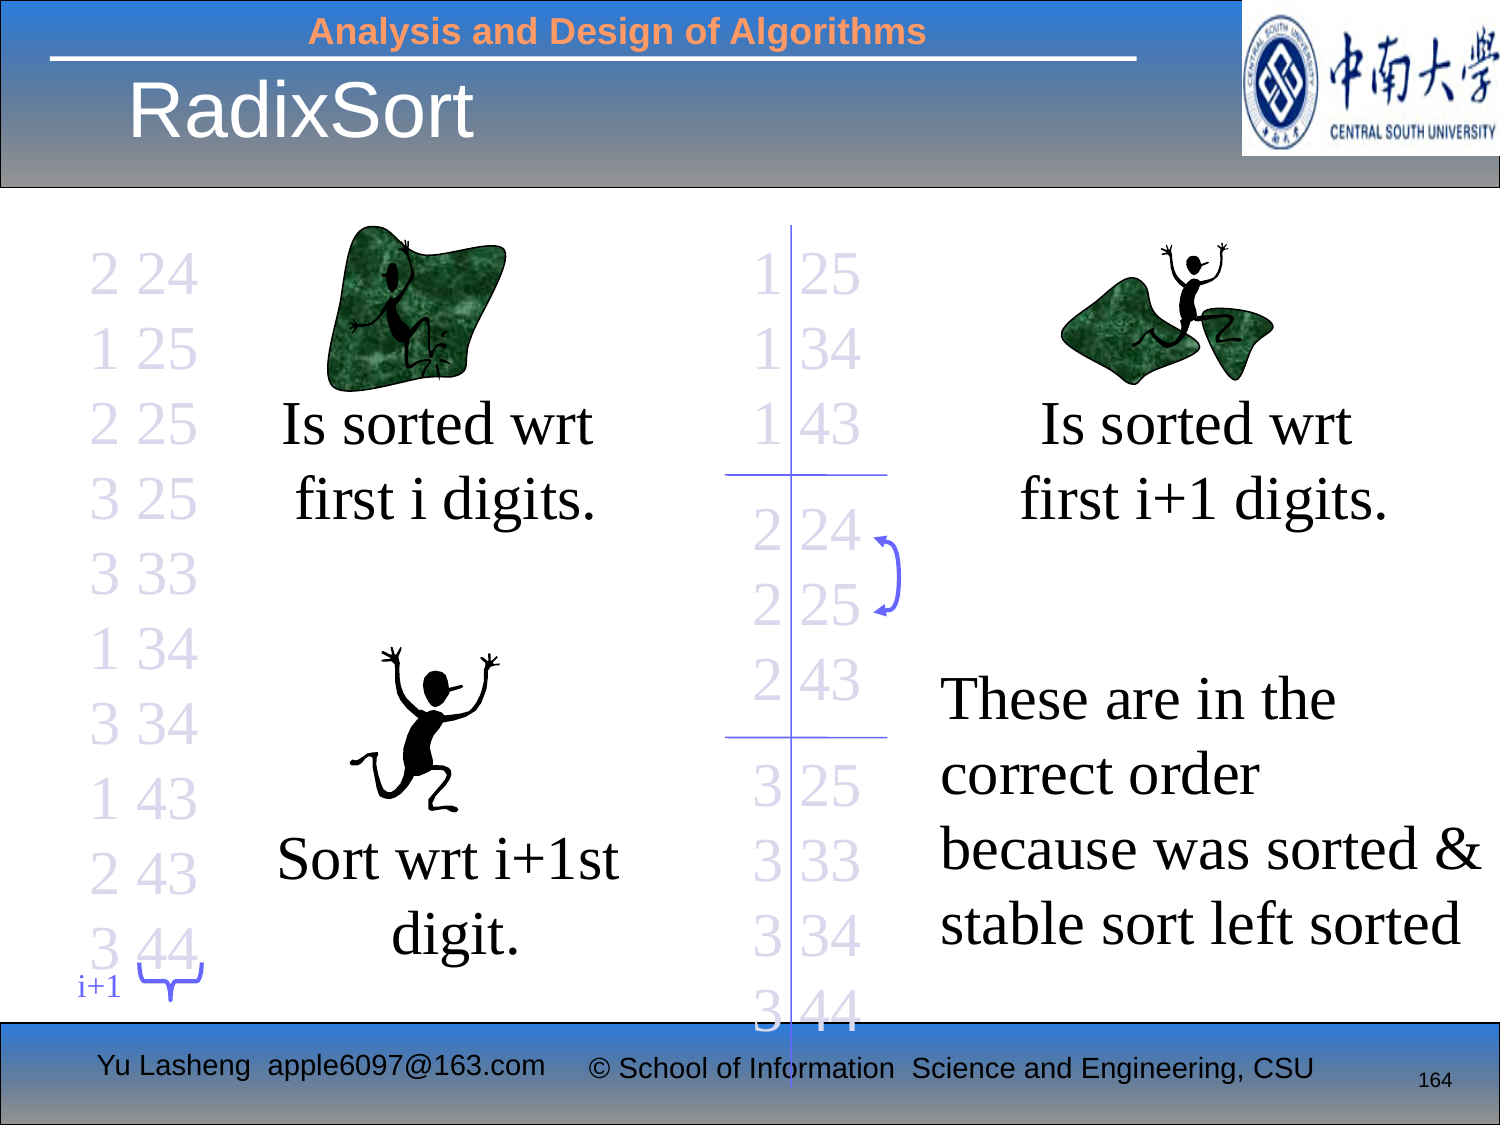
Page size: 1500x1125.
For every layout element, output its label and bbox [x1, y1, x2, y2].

picture [1263, 319, 1272, 334]
picture [1242, 0, 1500, 156]
text_box [724, 224, 900, 1088]
title [112, 12, 1388, 201]
text_box [925, 649, 1499, 965]
slide_number [1359, 1059, 1468, 1125]
text_box [1004, 235, 1404, 540]
text_box [62, 224, 231, 1012]
text_box [261, 646, 651, 975]
picture [1063, 312, 1085, 354]
text_box [266, 224, 626, 541]
